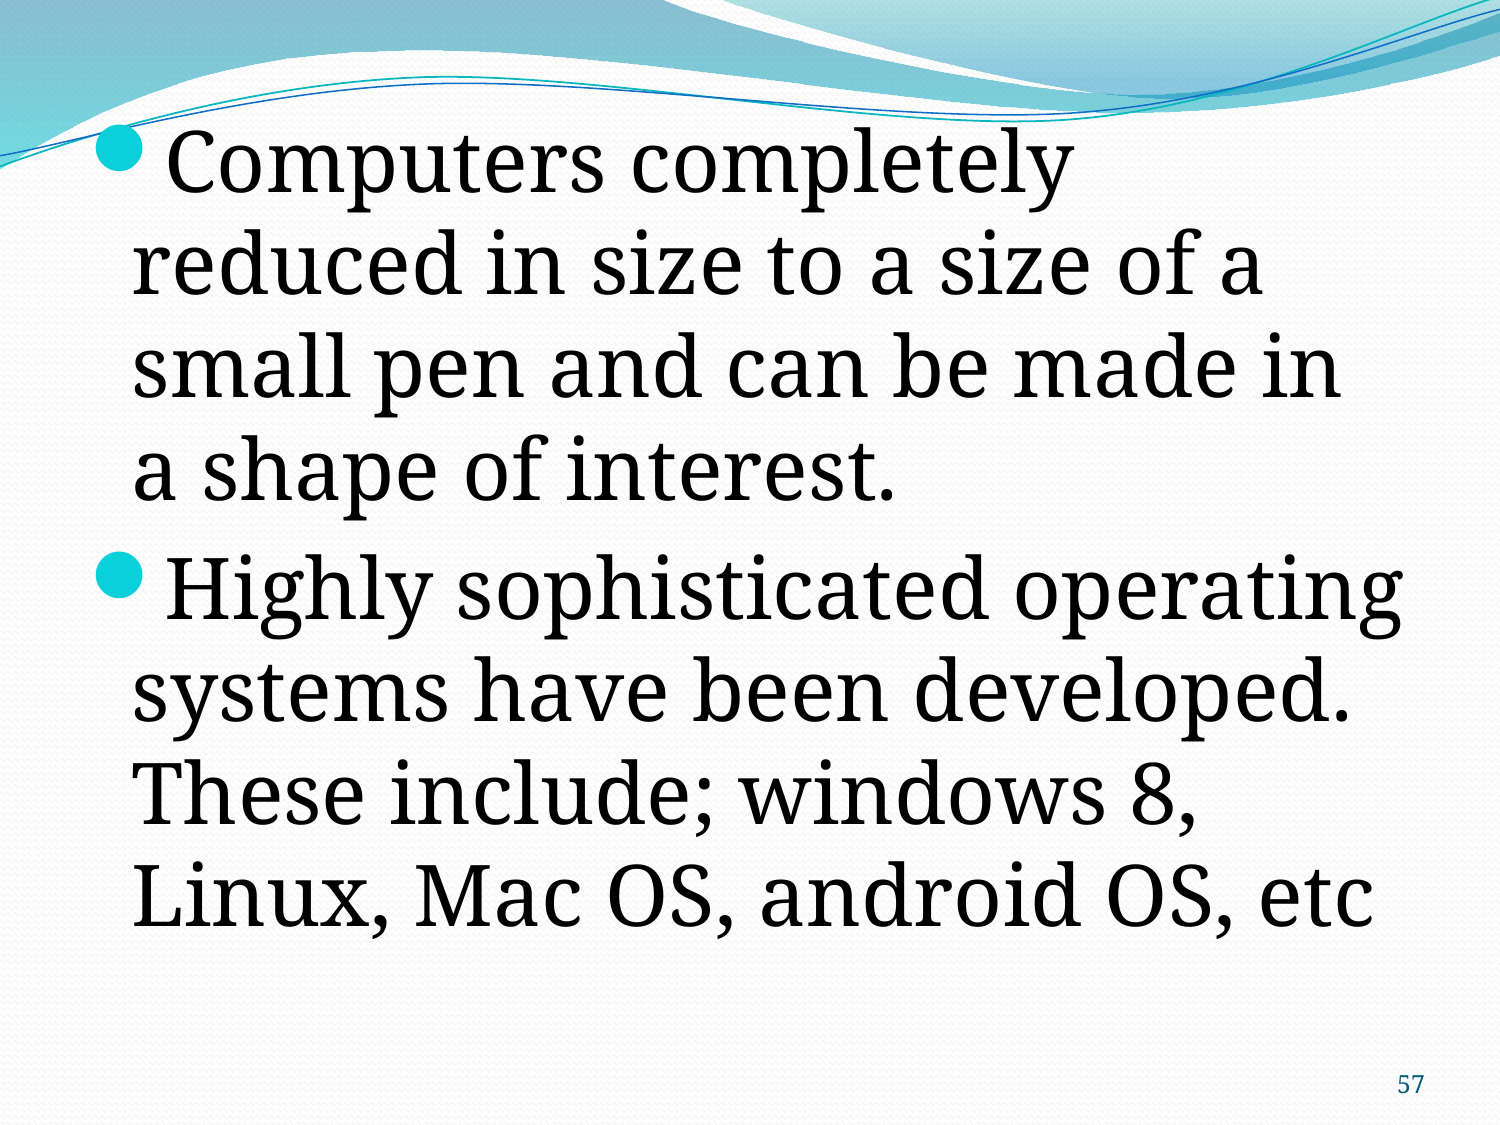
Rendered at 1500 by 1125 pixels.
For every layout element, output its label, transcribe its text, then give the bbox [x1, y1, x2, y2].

list Computers completely reduced in size to a size of a small pen and can be made in a shape of interest. Highly sophisticated operating systems have been developed. These include; windows 8, Linux, Mac OS, android OS, etc [75, 99, 1425, 1038]
slide_number 57 [1299, 1042, 1425, 1103]
